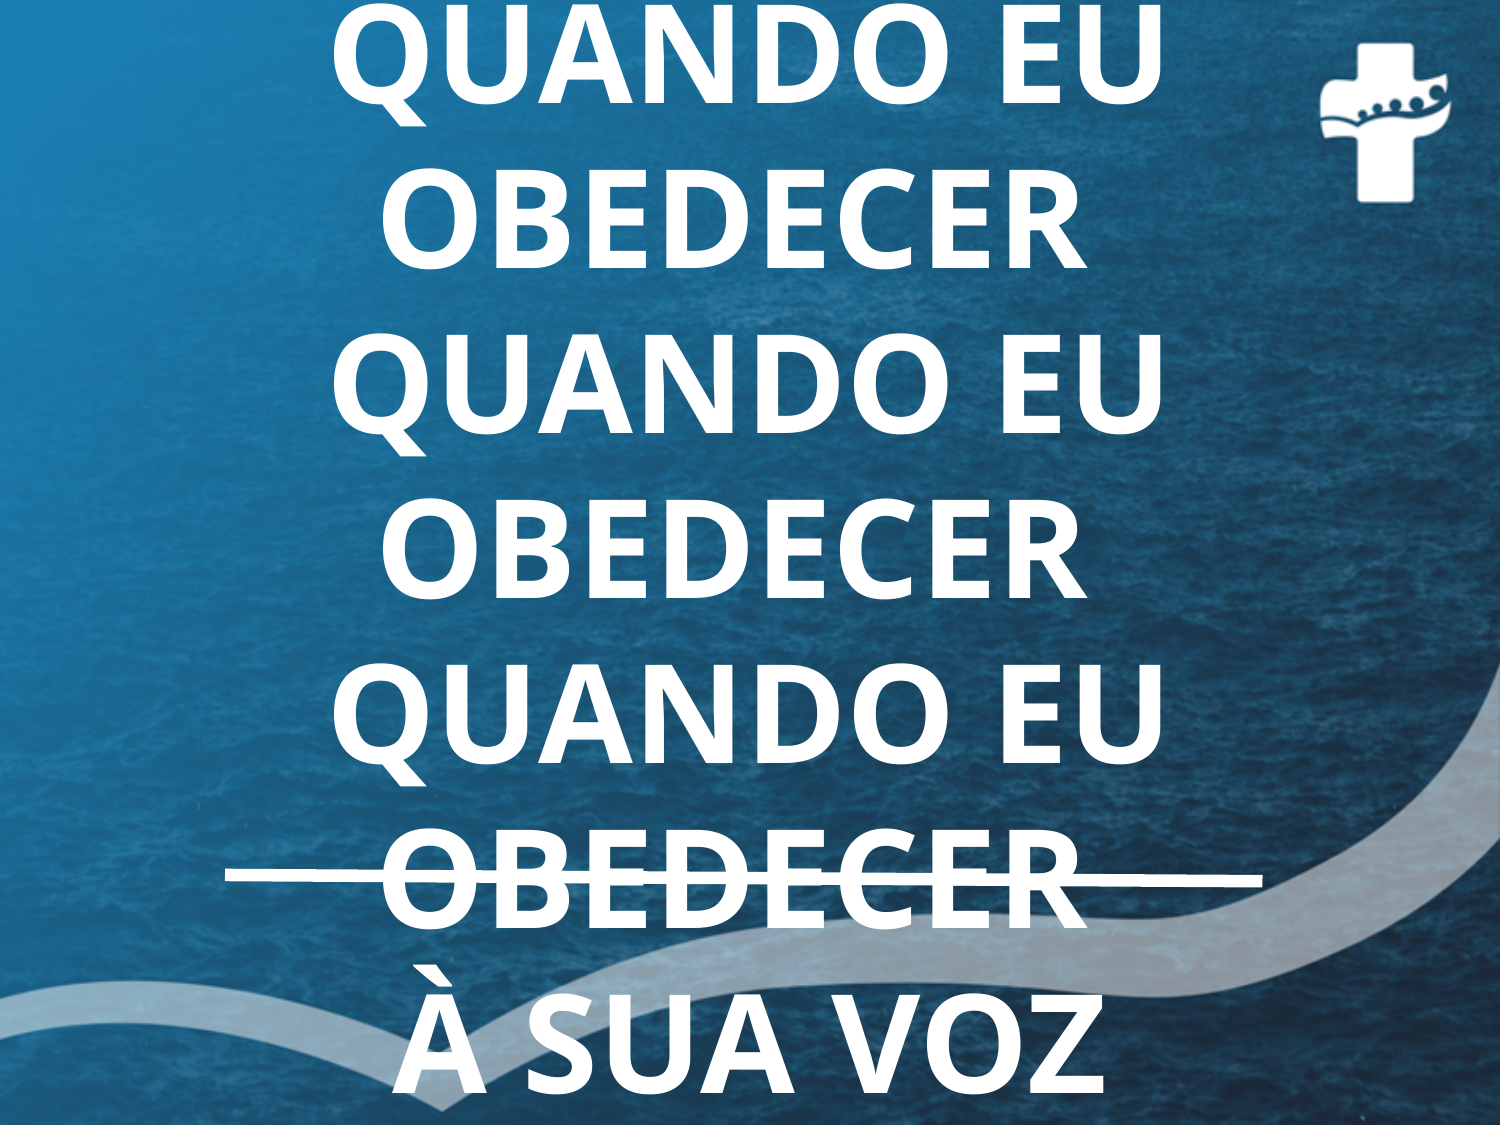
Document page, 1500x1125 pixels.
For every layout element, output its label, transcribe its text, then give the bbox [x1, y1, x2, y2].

text_box QUANDO EU OBEDECER QUANDO EU OBEDECER QUANDO EU OBEDECER À SUA VOZ [0, 0, 1500, 1125]
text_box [224, 874, 1263, 882]
